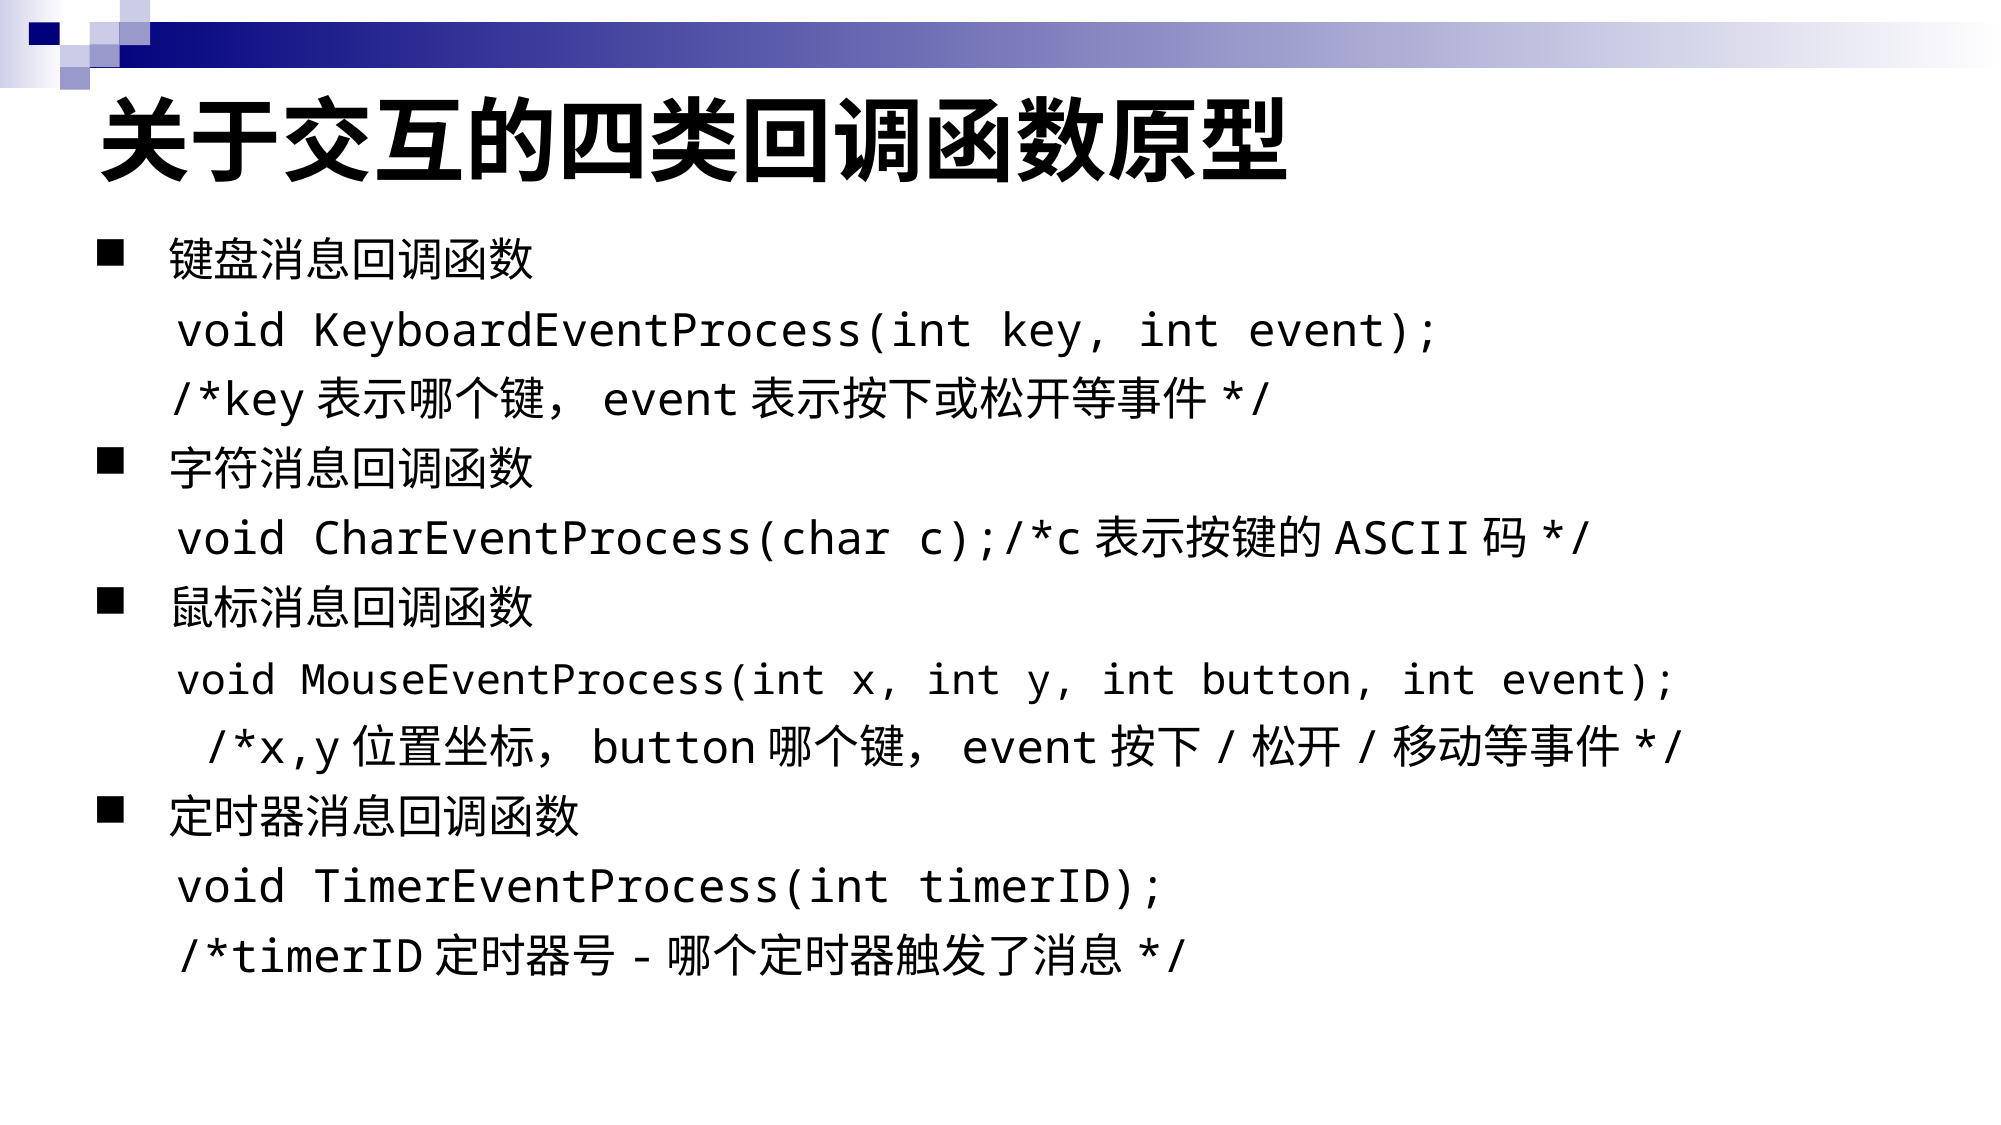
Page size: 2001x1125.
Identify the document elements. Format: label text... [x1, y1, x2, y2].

title 关于交互的四类回调函数原型 [83, 44, 1584, 231]
text_box 键盘消息回调函数 void KeyboardEventProcess(int key, int event); /*key表示哪个键，event表示按下或松开等事件*/ 字符消息回调函数 void CharEventProcess(char c);/*c表示按键的ASCII码*/ 鼠标消息回调函数 void MouseEventProcess(int x, int y, int button, int event); /*x,y位置坐标，button哪个键，event按下/松开/移动等事件*/ 定时器消息回调函数 void TimerEventProcess(int timerID); /*timerID定时器号-哪个定时器触发了消息*/ [78, 231, 1922, 1047]
